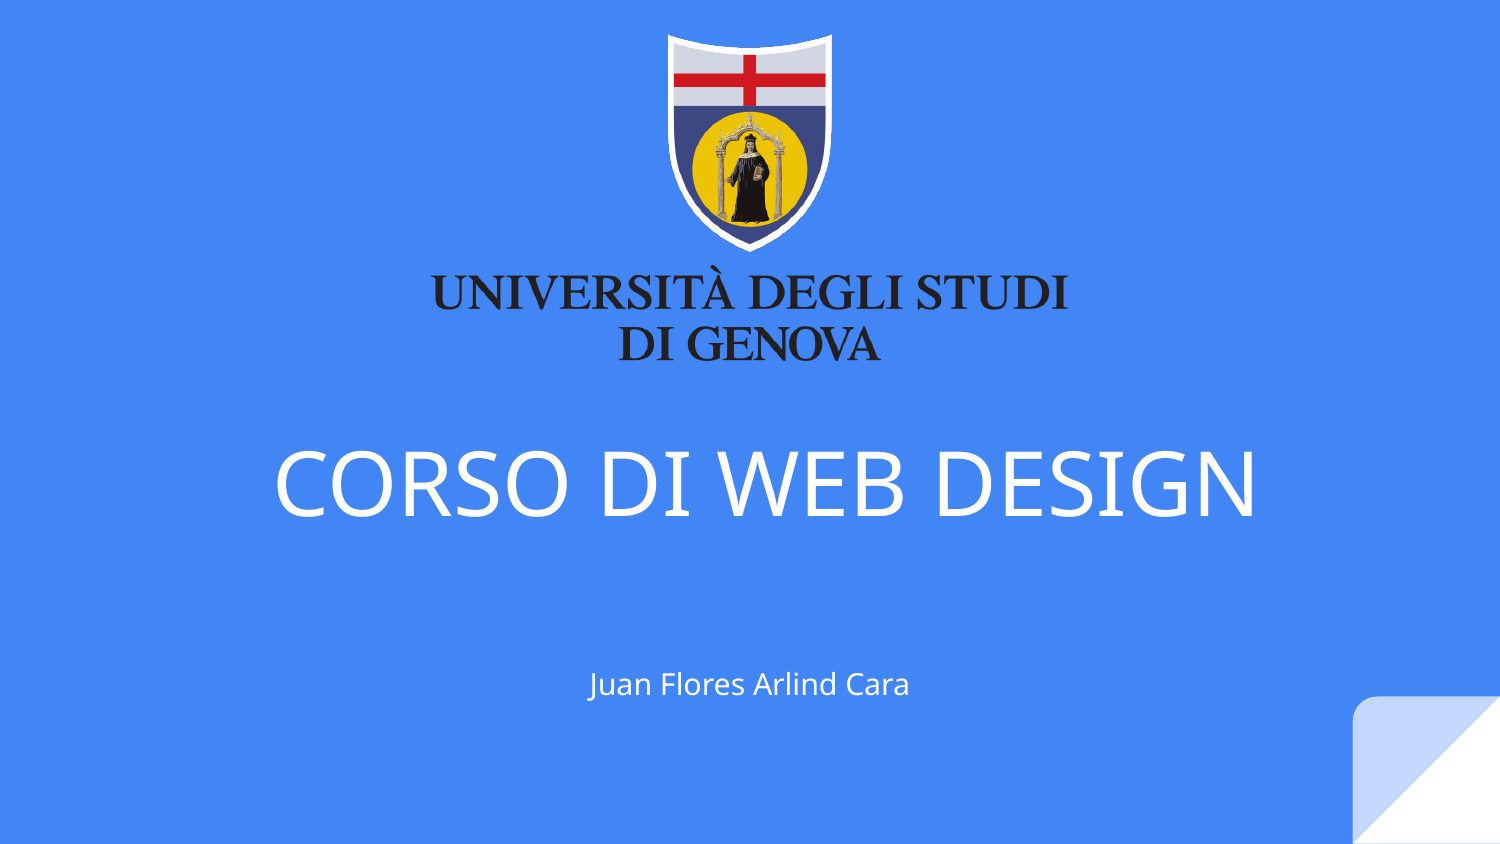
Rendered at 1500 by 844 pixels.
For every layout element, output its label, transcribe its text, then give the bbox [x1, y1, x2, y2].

picture [431, 33, 1069, 362]
title CORSO DI WEB DESIGN [92, 404, 1442, 558]
subtitle Juan Flores Arlind Cara [75, 648, 1425, 720]
